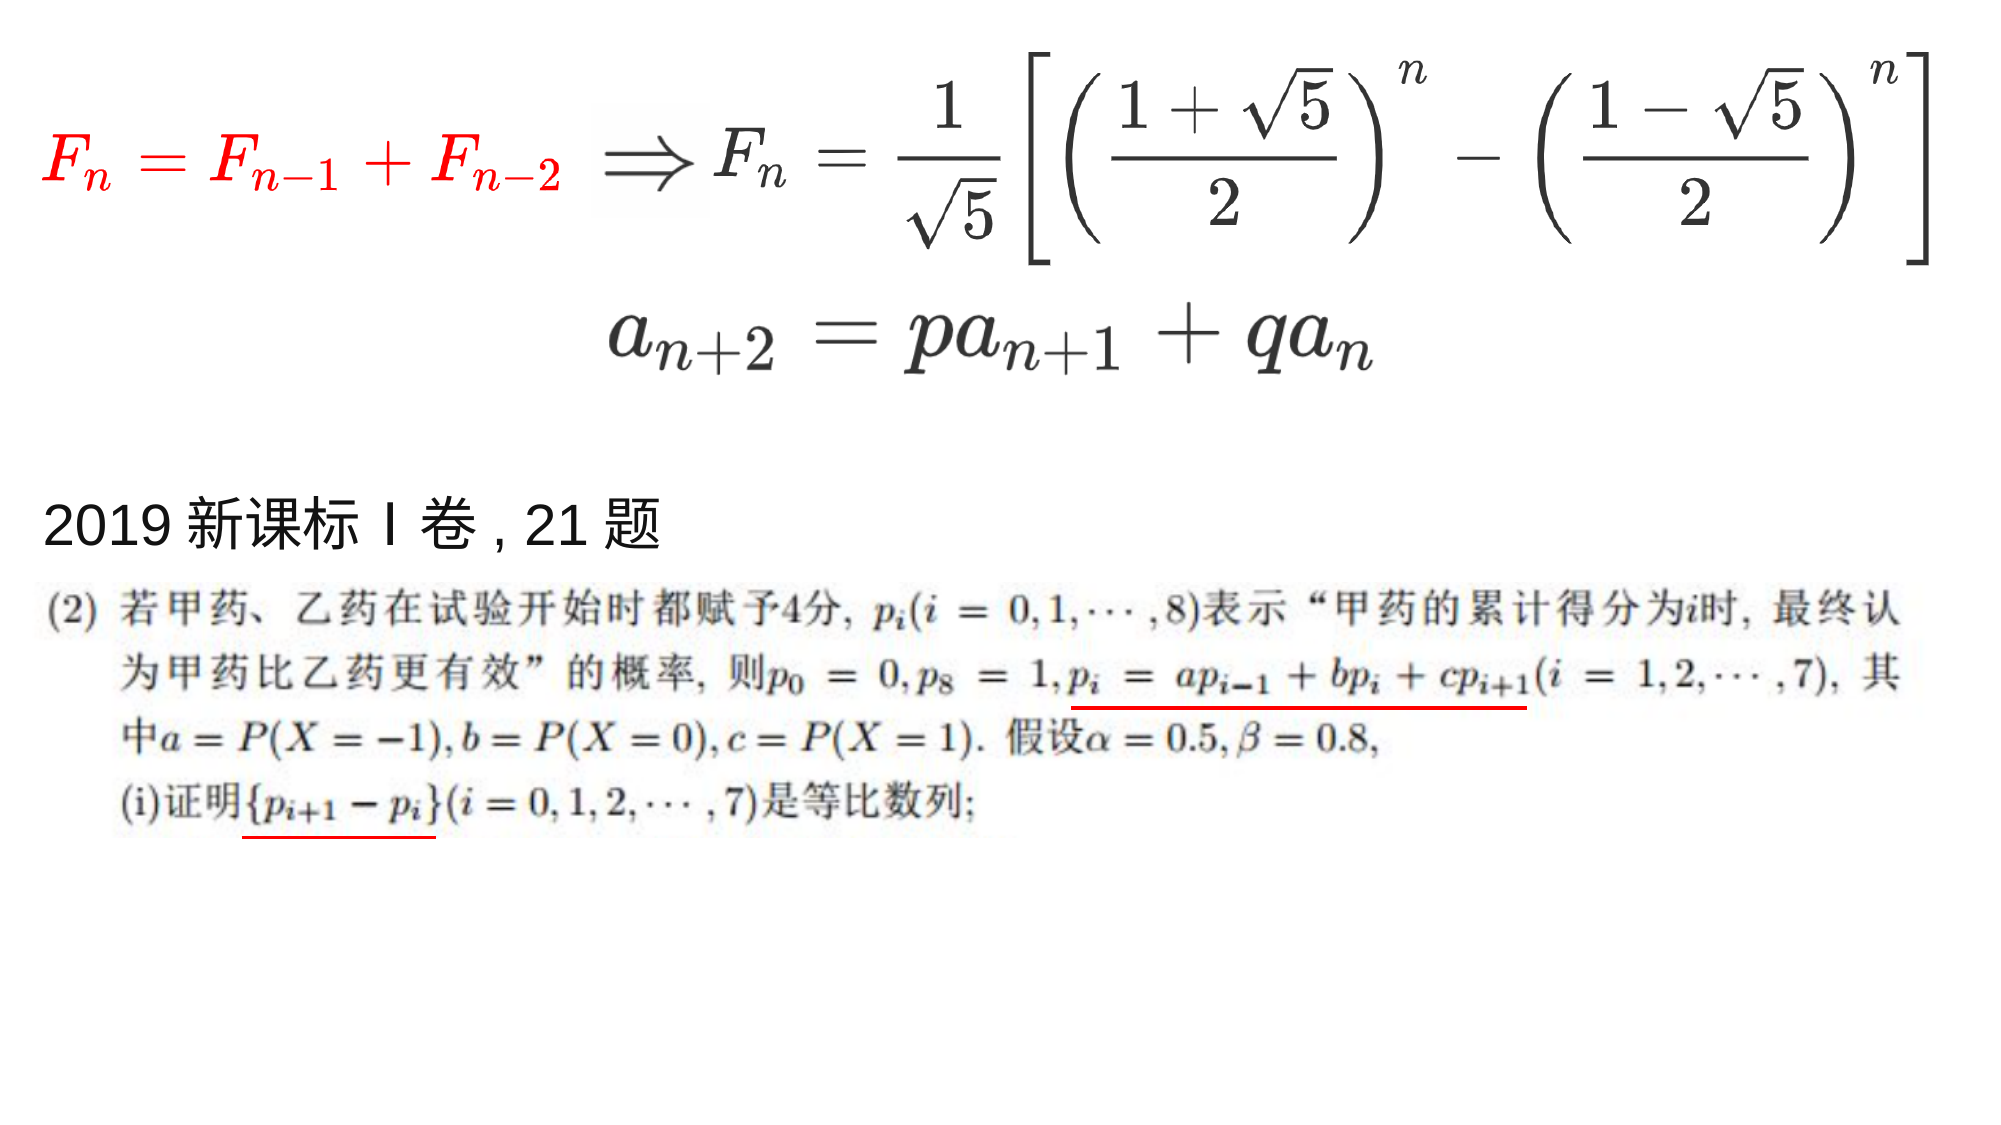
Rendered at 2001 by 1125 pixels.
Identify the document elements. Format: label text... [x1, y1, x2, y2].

text_box 2019新课标Ⅰ卷, 21题 [27, 479, 1028, 565]
picture [27, 582, 1945, 838]
picture [9, 21, 1991, 399]
